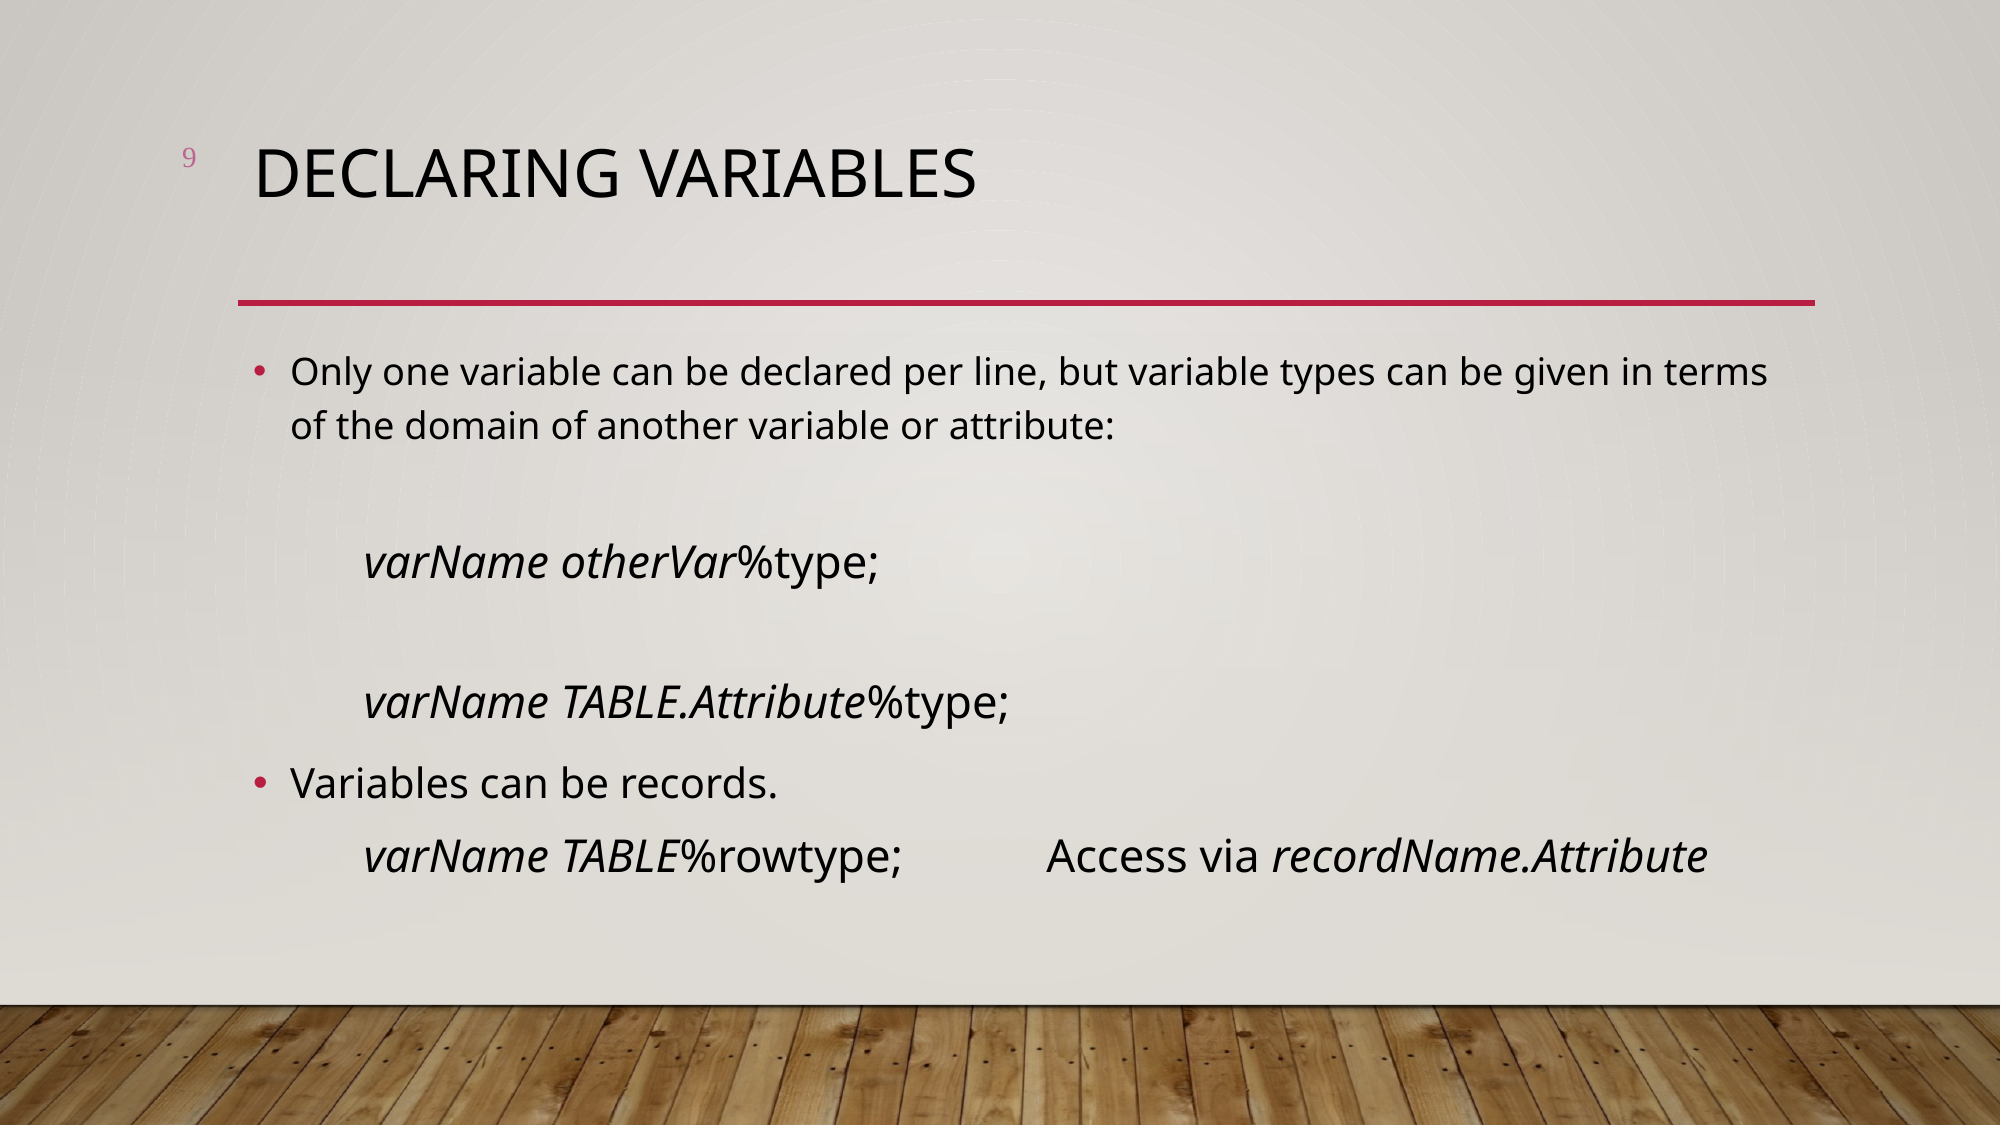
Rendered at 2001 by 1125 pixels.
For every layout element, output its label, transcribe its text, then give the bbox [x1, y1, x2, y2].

list Only one variable can be declared per line, but variable types can be given in terms of the domain of another variable or attribute: varName otherVar%type; varName TABLE.Attribute%type; Variables can be records. varName TABLE%rowtype; Access via recordName.Attribute [238, 330, 1814, 897]
picture [0, 1005, 2000, 1125]
slide_number 9 [78, 131, 212, 214]
title Declaring Variables [238, 131, 1814, 305]
